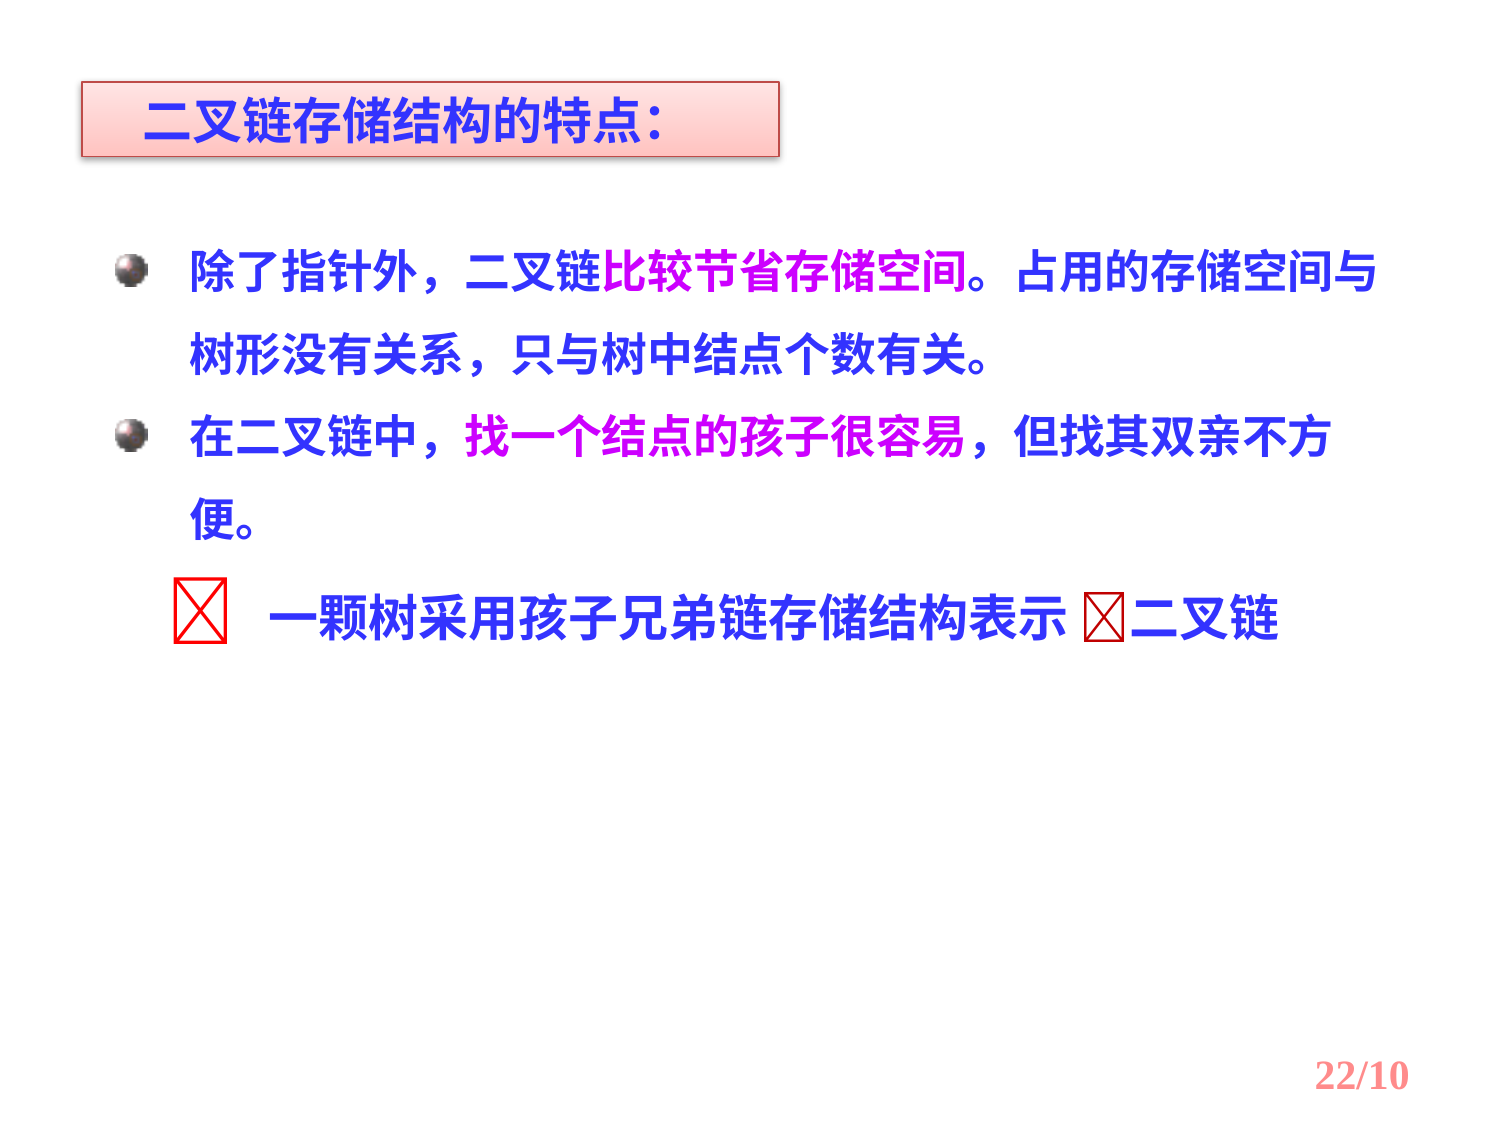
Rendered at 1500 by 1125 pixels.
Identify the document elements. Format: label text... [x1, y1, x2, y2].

text_box 二叉链存储结构的特点： [81, 81, 780, 157]
slide_number /10 [1074, 1042, 1425, 1103]
picture [115, 254, 148, 287]
picture [115, 419, 148, 452]
text_box 除了指针外，二叉链比较节省存储空间。占用的存储空间与树形没有关系，只与树中结点个数有关。 在二叉链中，找一个结点的孩子很容易，但找其双亲不方便。 [100, 207, 1418, 553]
text_box  一颗树采用孩子兄弟链存储结构表示 二叉链 [152, 562, 1325, 658]
